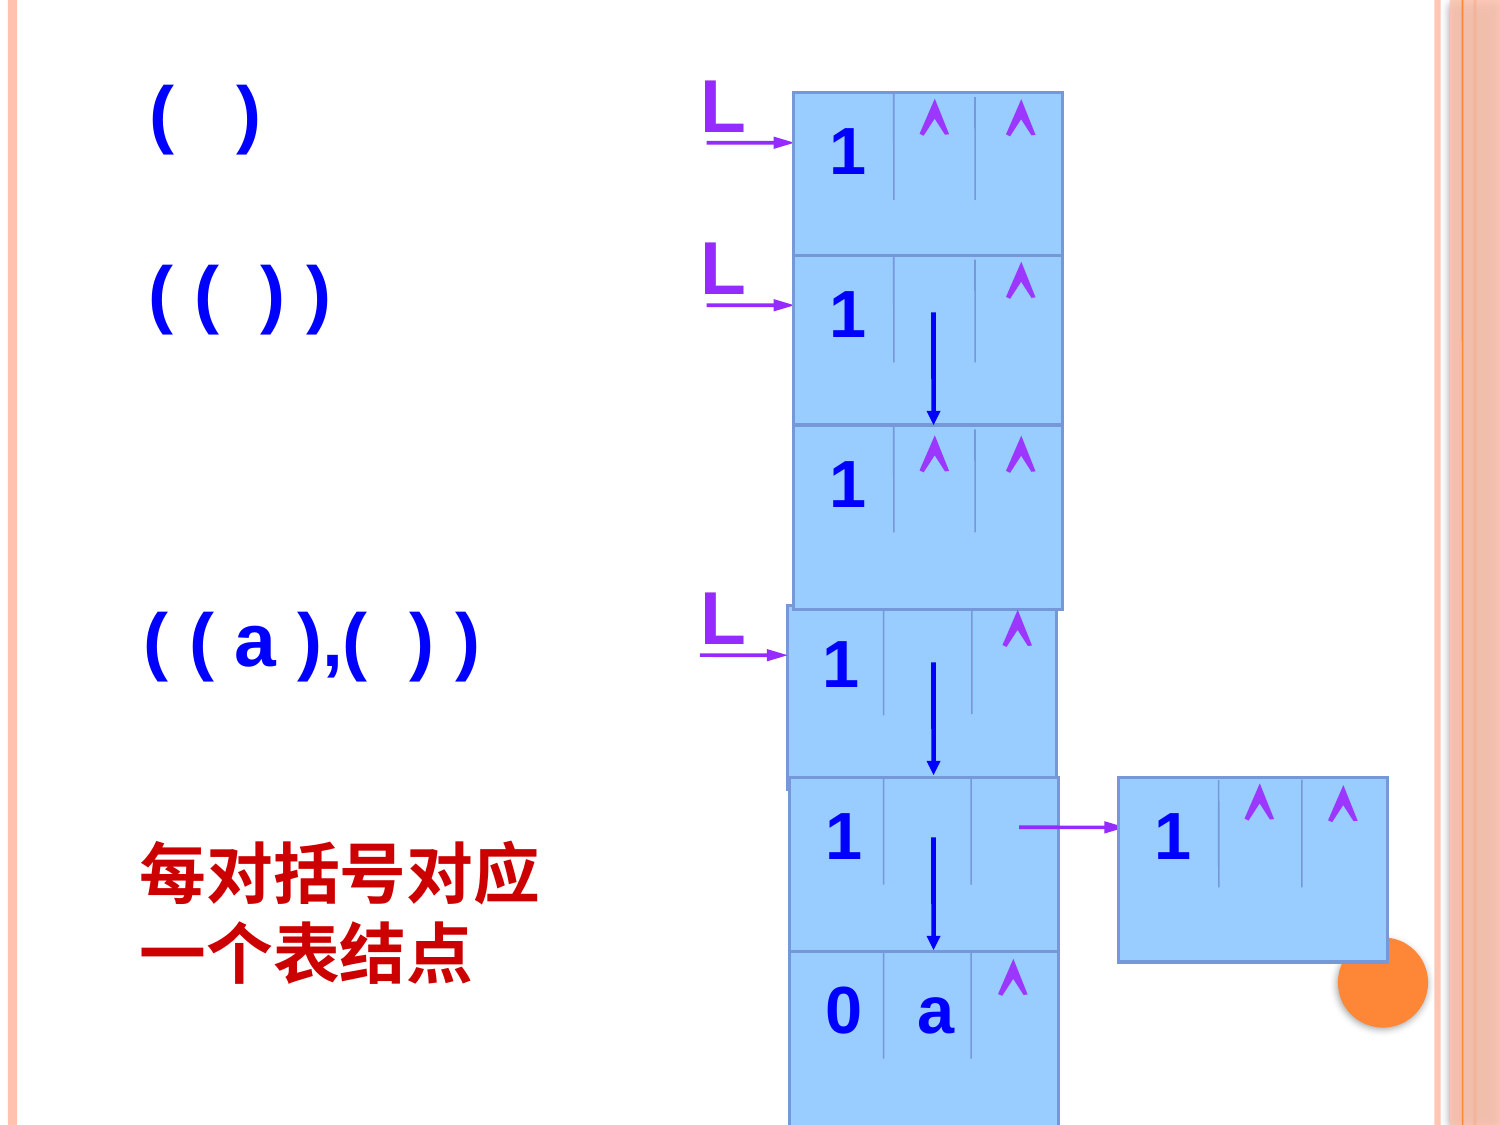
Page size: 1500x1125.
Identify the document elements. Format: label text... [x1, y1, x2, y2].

text_box ( ( ) ) [133, 237, 347, 343]
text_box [1018, 764, 1388, 888]
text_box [683, 211, 1063, 364]
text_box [789, 661, 1060, 835]
text_box ( ( a ),( ) ) [128, 584, 496, 689]
text_box 每对括号对应一个表结点 [125, 824, 613, 1000]
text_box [793, 311, 1063, 534]
text_box ( ) [134, 57, 277, 162]
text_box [683, 49, 1063, 202]
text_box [789, 836, 1060, 1061]
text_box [683, 561, 1057, 716]
